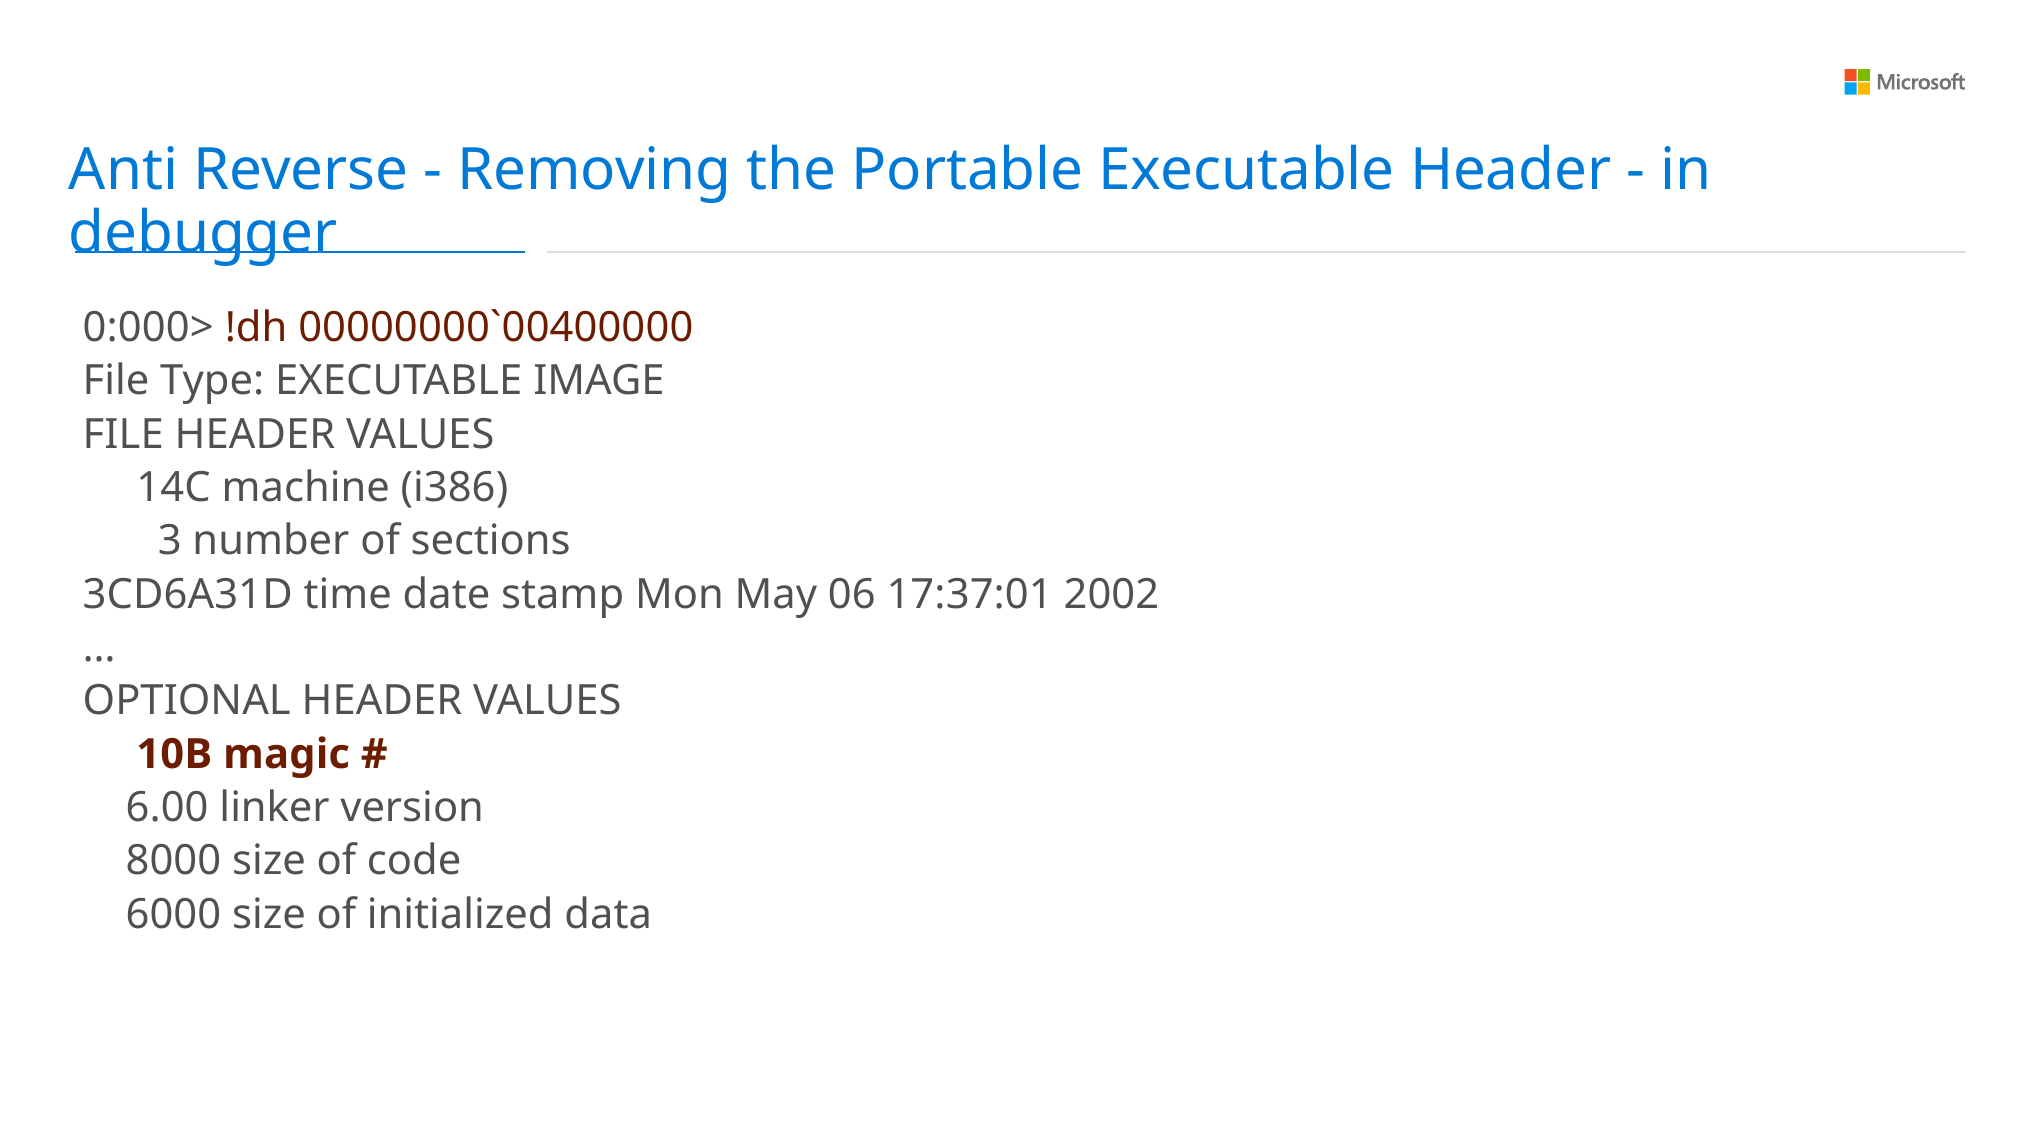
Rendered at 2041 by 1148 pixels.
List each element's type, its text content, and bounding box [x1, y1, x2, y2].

text_box 0:000> !dh 00000000`00400000 File Type: EXECUTABLE IMAGE FILE HEADER VALUES 14C machine (i386) 3 number of sections 3CD6A31D time date stamp Mon May 06 17:37:01 2002 … OPTIONAL HEADER VALUES 10B magic # 6.00 linker version 8000 size of code 6000 size of initialized data [58, 290, 2009, 1006]
list Anti Reverse - Removing the Portable Executable Header - in debugger [45, 120, 1968, 200]
